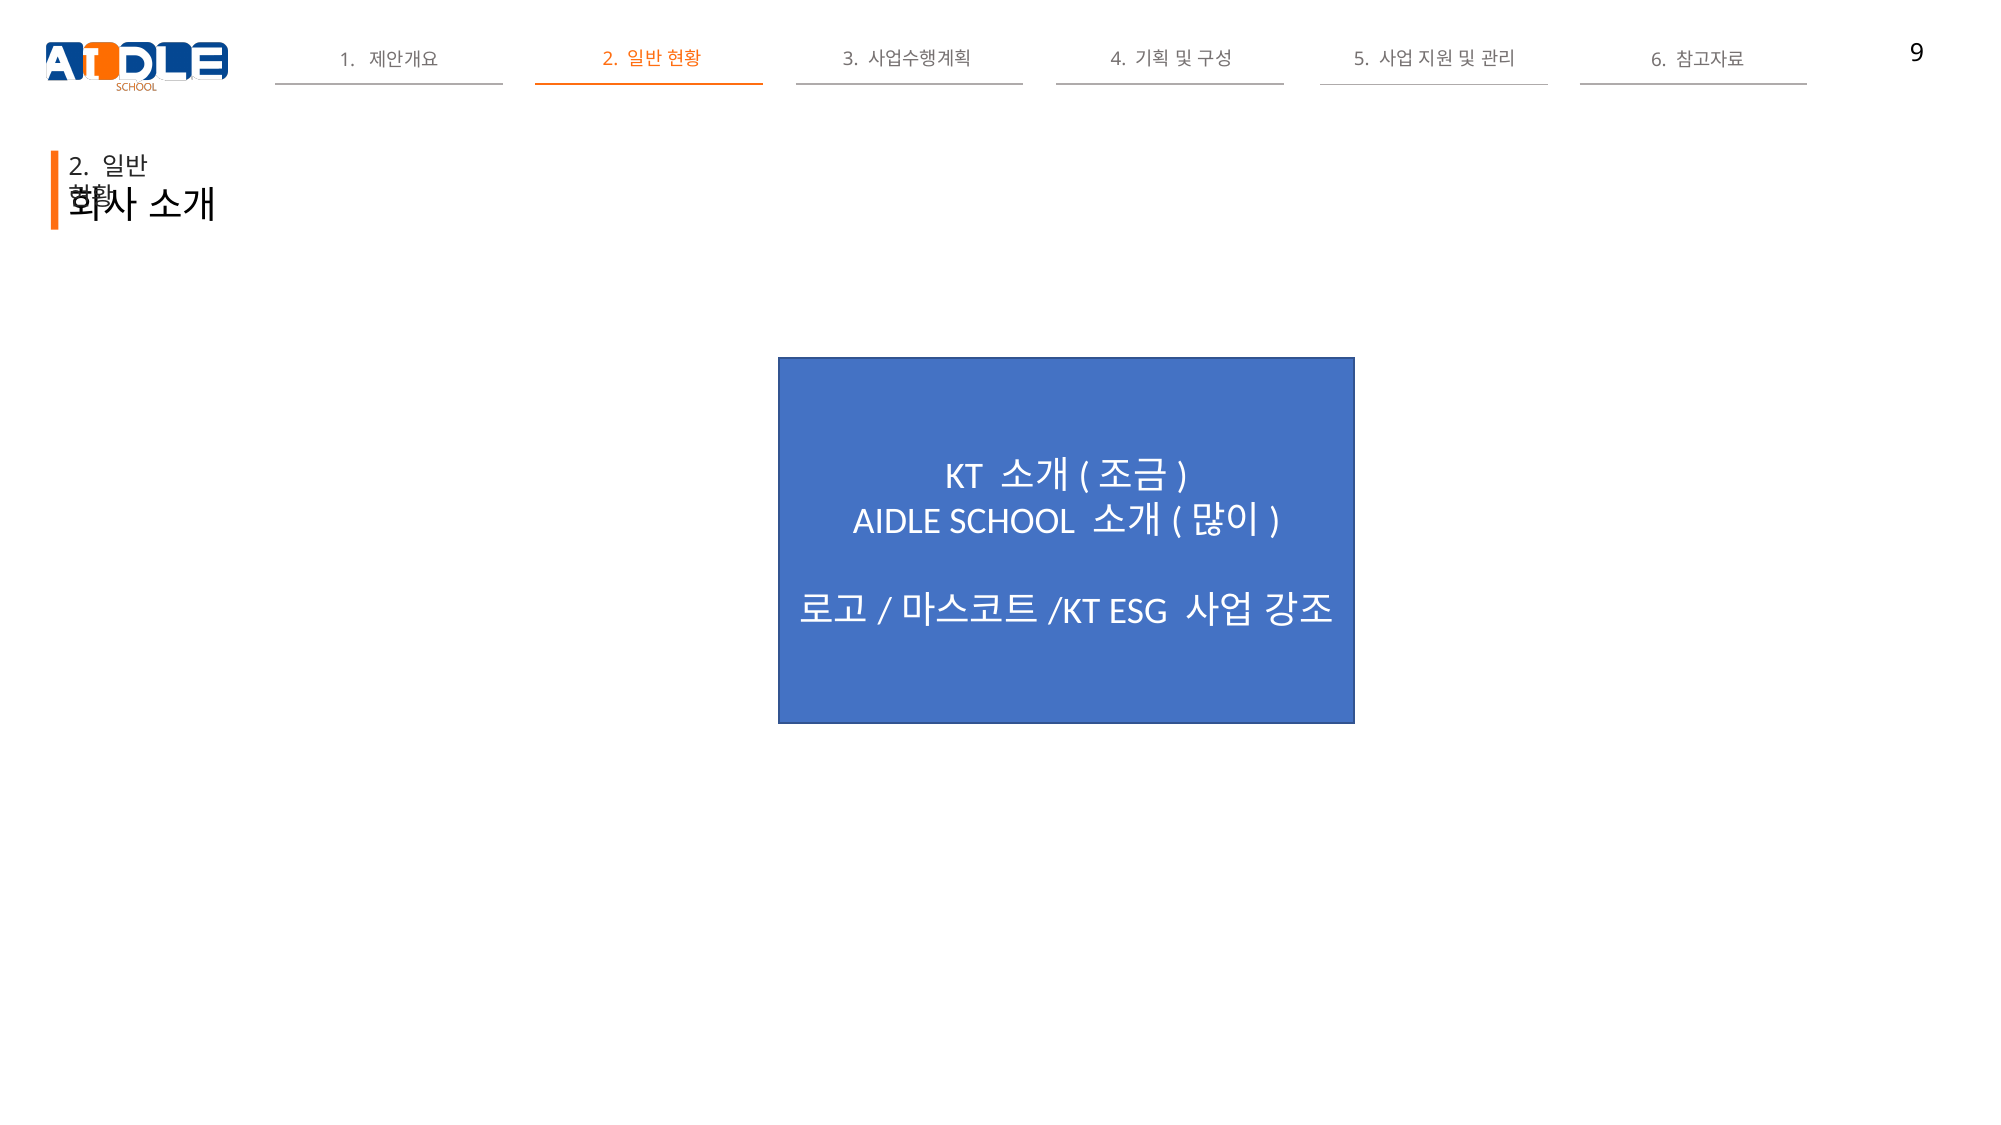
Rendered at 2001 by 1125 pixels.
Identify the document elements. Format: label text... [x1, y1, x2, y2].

text_box KT 소개(조금) AIDLE SCHOOL 소개(많이) 로고/마스코트/KT ESG 사업 강조 [778, 357, 1355, 724]
picture [46, 42, 228, 99]
list 2. 일반 현황 [68, 150, 149, 184]
list 회사 소개 [68, 180, 566, 230]
